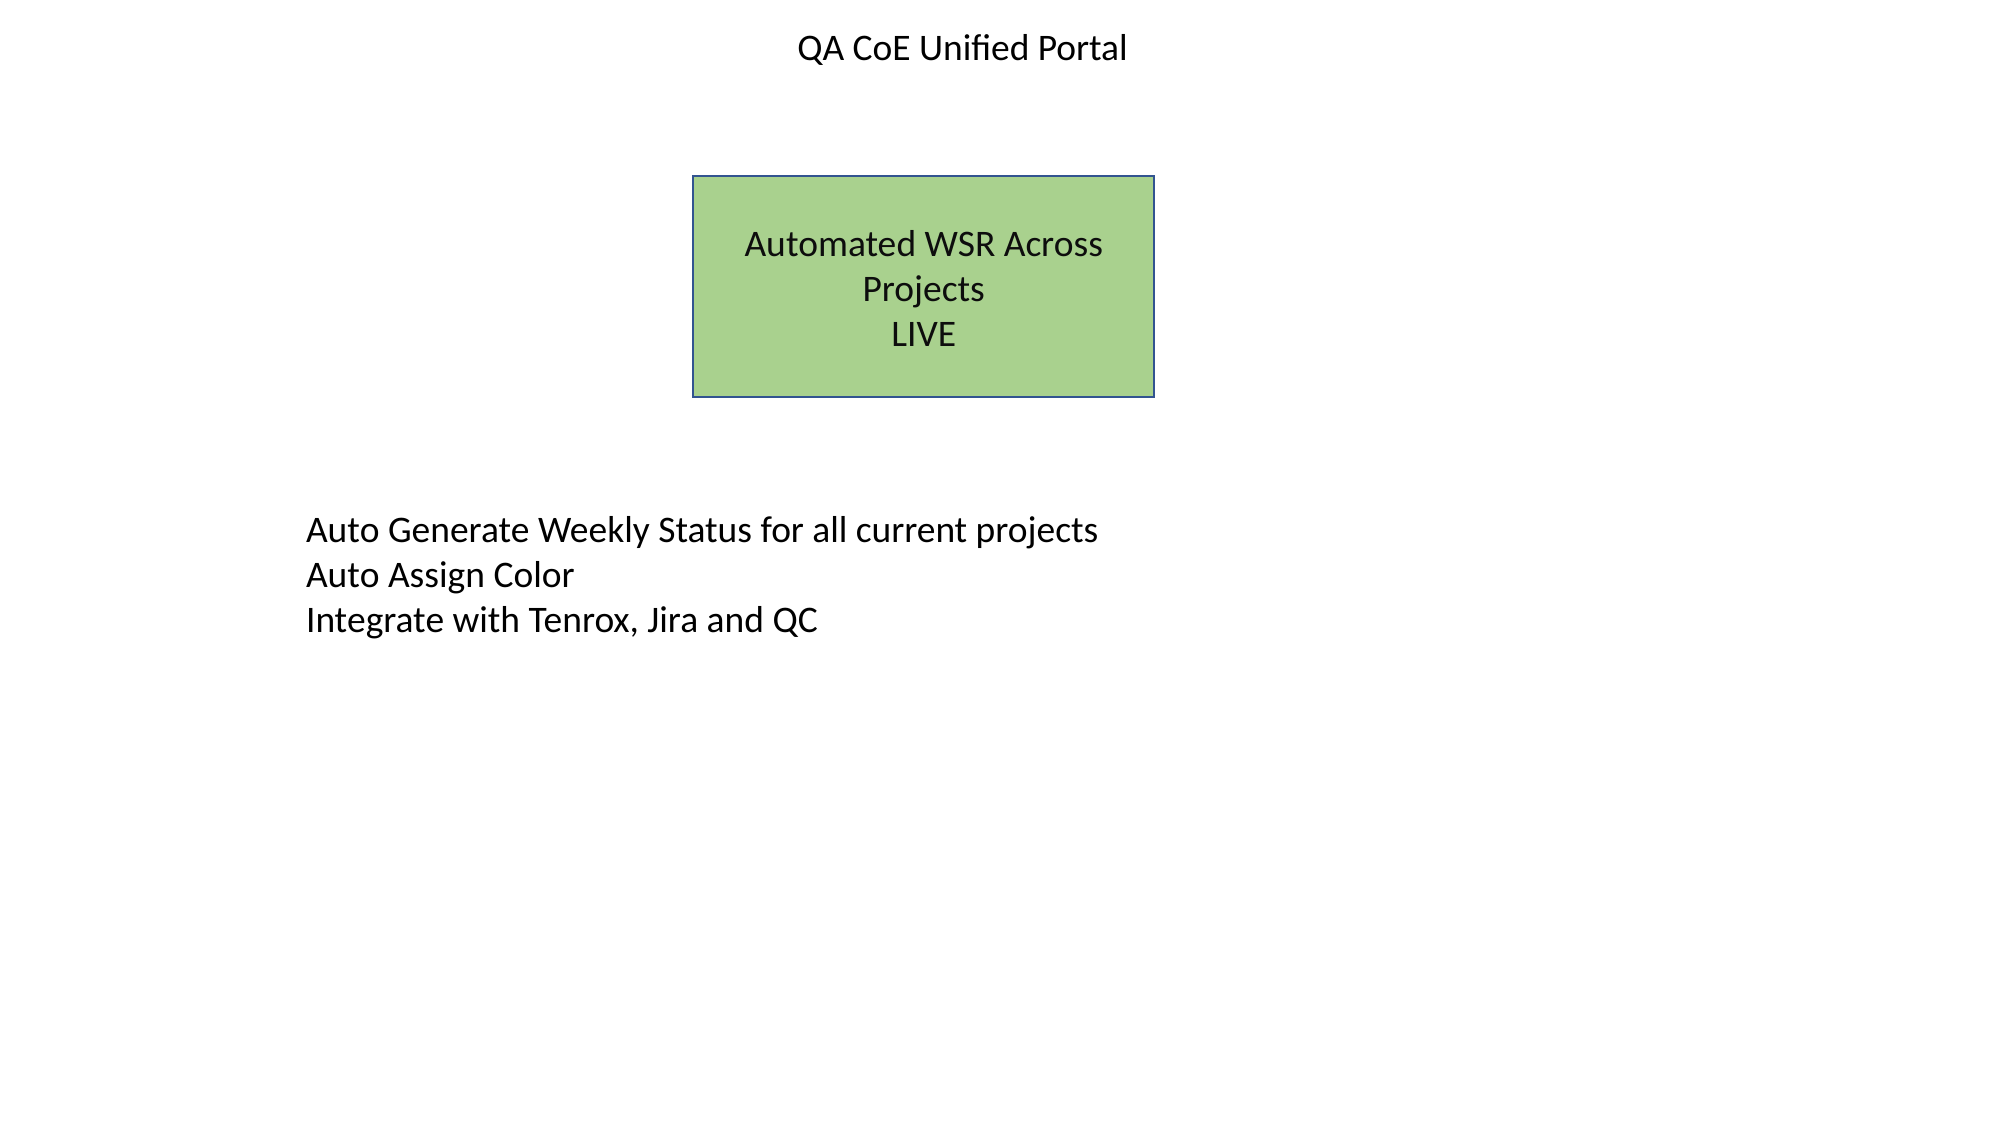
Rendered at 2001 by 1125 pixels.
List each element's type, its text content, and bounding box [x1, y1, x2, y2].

text_box Auto Generate Weekly Status for all current projects Auto Assign Color Integrate with Tenrox, Jira and QC [291, 497, 1687, 738]
text_box QA CoE Unified Portal [782, 15, 1155, 75]
text_box Automated WSR Across Projects LIVE [692, 175, 1155, 398]
